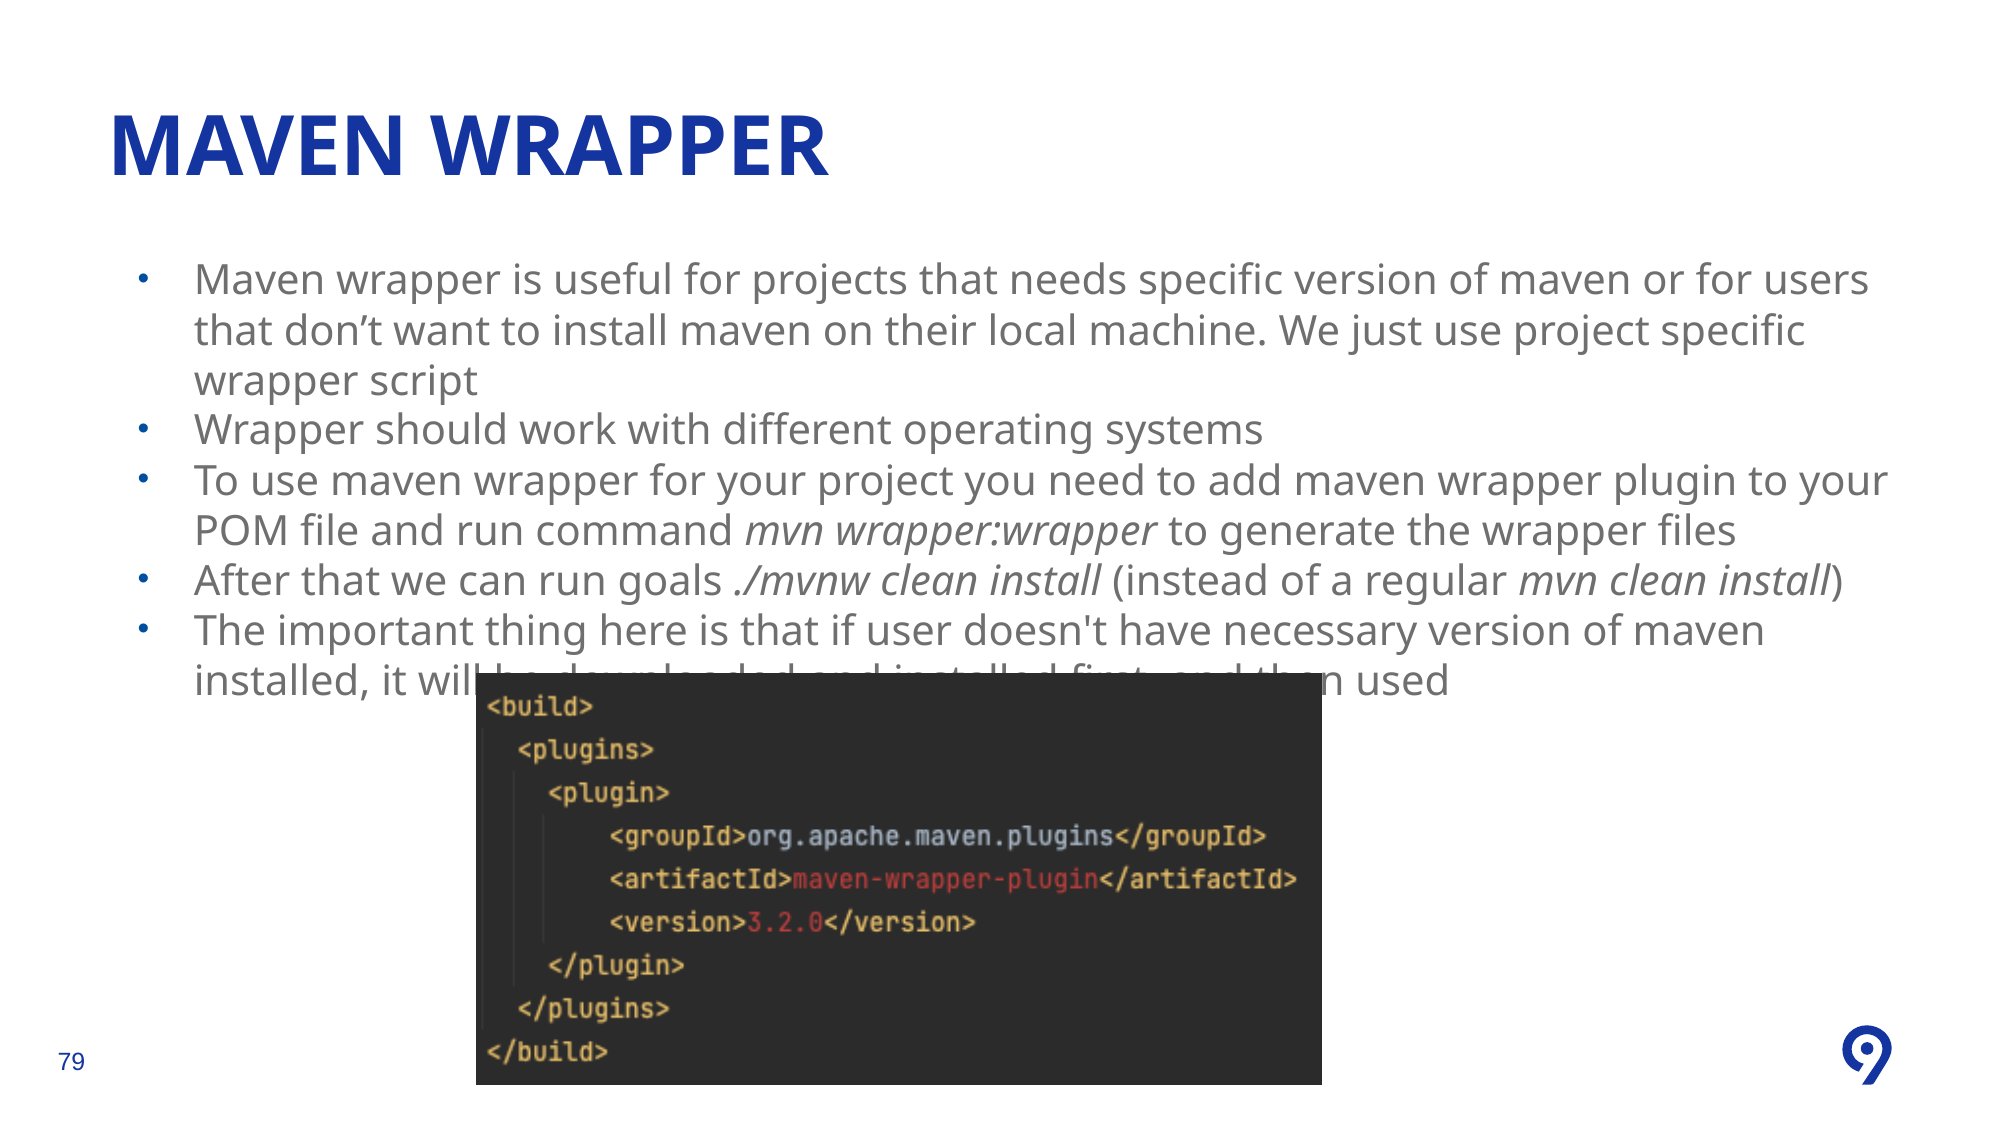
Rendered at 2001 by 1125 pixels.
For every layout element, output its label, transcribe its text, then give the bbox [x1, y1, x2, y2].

text_box Maven wrapper is useful for projects that needs specific version of maven or for users that don’t want to install maven on their local machine. We just use project specific wrapper script Wrapper should work with different operating systems To use maven wrapper for your project you need to add maven wrapper plugin to your POM file and run command mvn wrapper:wrapper to generate the wrapper files After that we can run goals ./mvnw clean install (instead of a regular mvn clean install) The important thing here is that if user doesn't have necessary version of maven installed, it will be downloaded and installed first, and then used [108, 253, 1897, 716]
text_box Maven WRAPPER [108, 84, 1579, 225]
text_box <number> [57, 1045, 102, 1076]
picture [476, 673, 1322, 1085]
